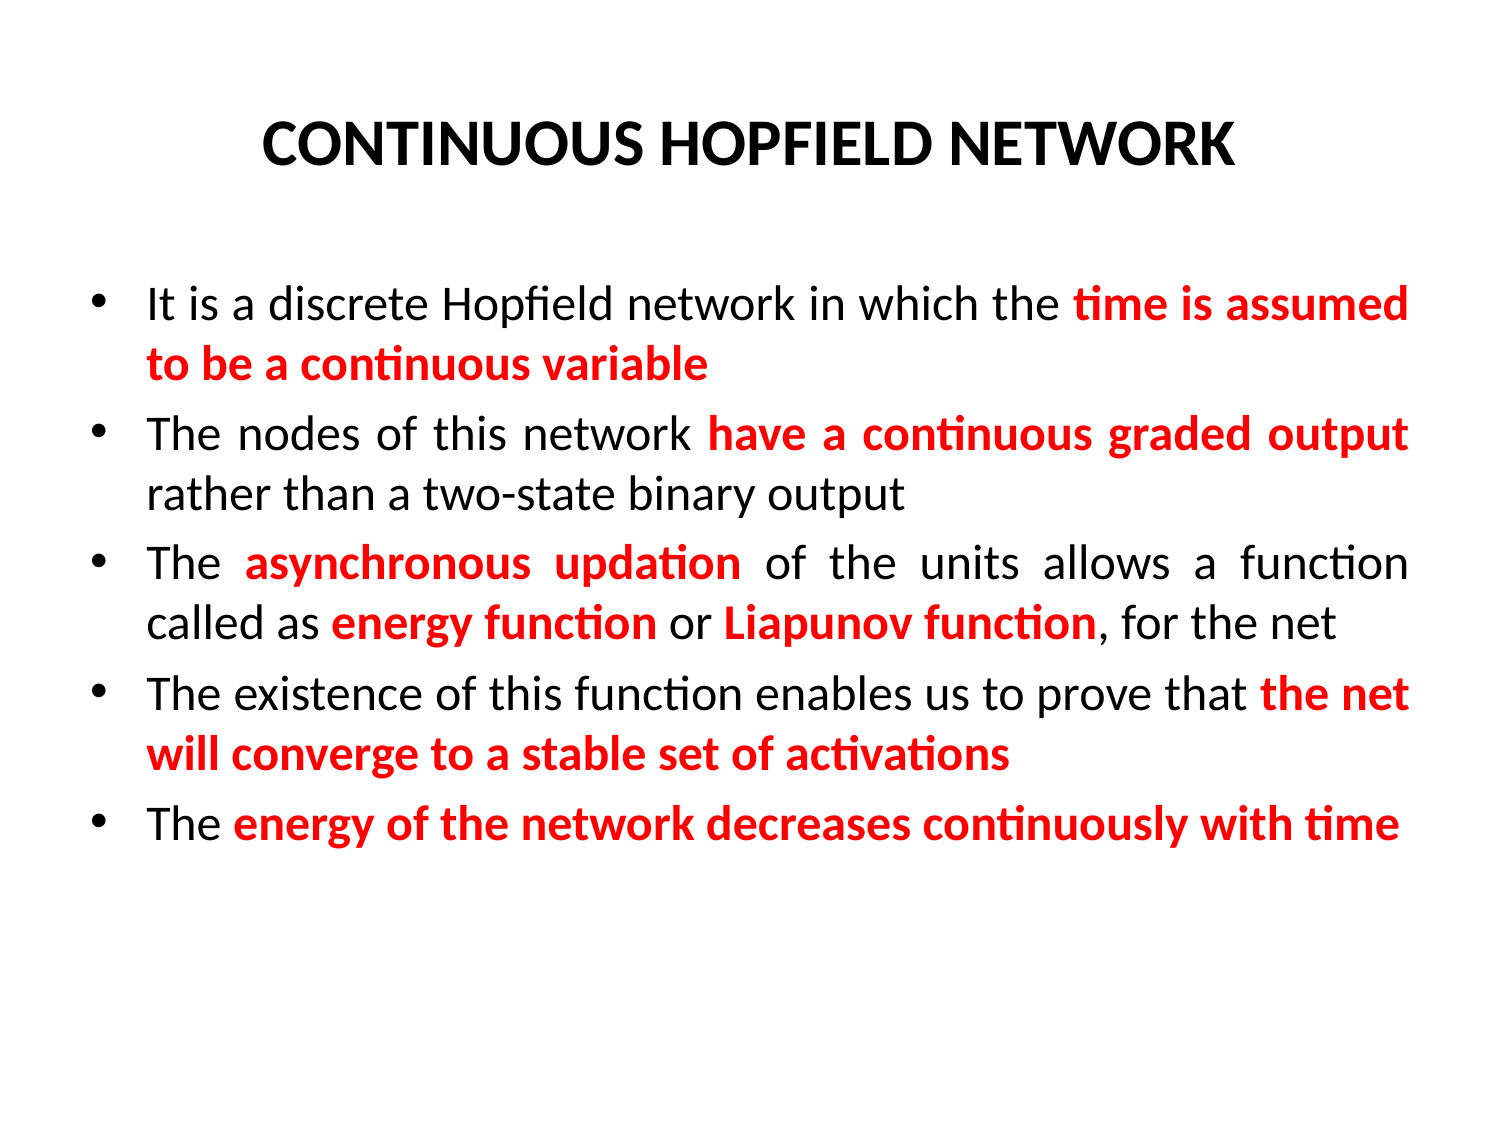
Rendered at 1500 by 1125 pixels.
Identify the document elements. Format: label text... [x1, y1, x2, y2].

list It is a discrete Hopfield network in which the time is assumed to be a continuous variable The nodes of this network have a continuous graded output rather than a two-state binary output The asynchronous updation of the units allows a function called as energy function or Liapunov function, for the net The existence of this function enables us to prove that the net will converge to a stable set of activations The energy of the network decreases continuously with time [75, 262, 1425, 1005]
title CONTINUOUS HOPFIELD NETWORK [75, 45, 1425, 233]
